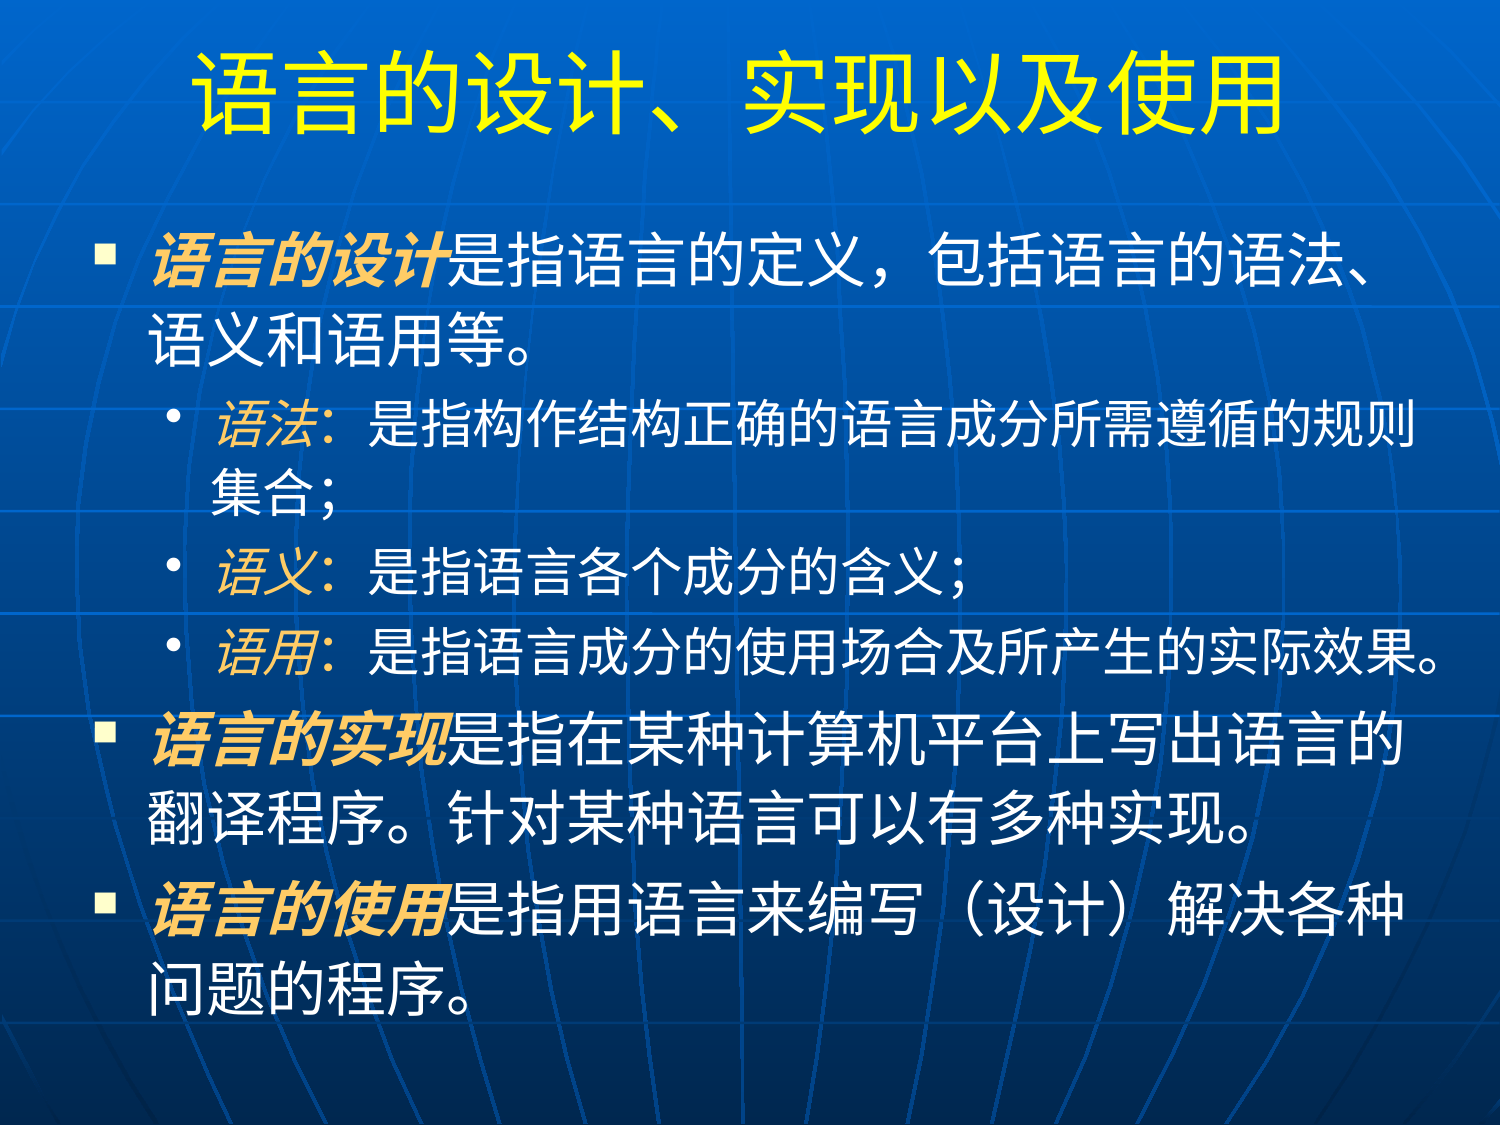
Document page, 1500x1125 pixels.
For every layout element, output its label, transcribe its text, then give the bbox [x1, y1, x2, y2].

title 语言的设计、实现以及使用 [112, 0, 1388, 183]
list 语言的设计是指语言的定义，包括语言的语法、语义和语用等。 语法：是指构作结构正确的语言成分所需遵循的规则集合； 语义：是指语言各个成分的含义； 语用：是指语言成分的使用场合及所产生的实际效果。 语言的实现是指在某种计算机平台上写出语言的翻译程序。针对某种语言可以有多种实现。 语言的使用是指用语言来编写（设计）解决各种问题的程序。 [76, 208, 1436, 1094]
